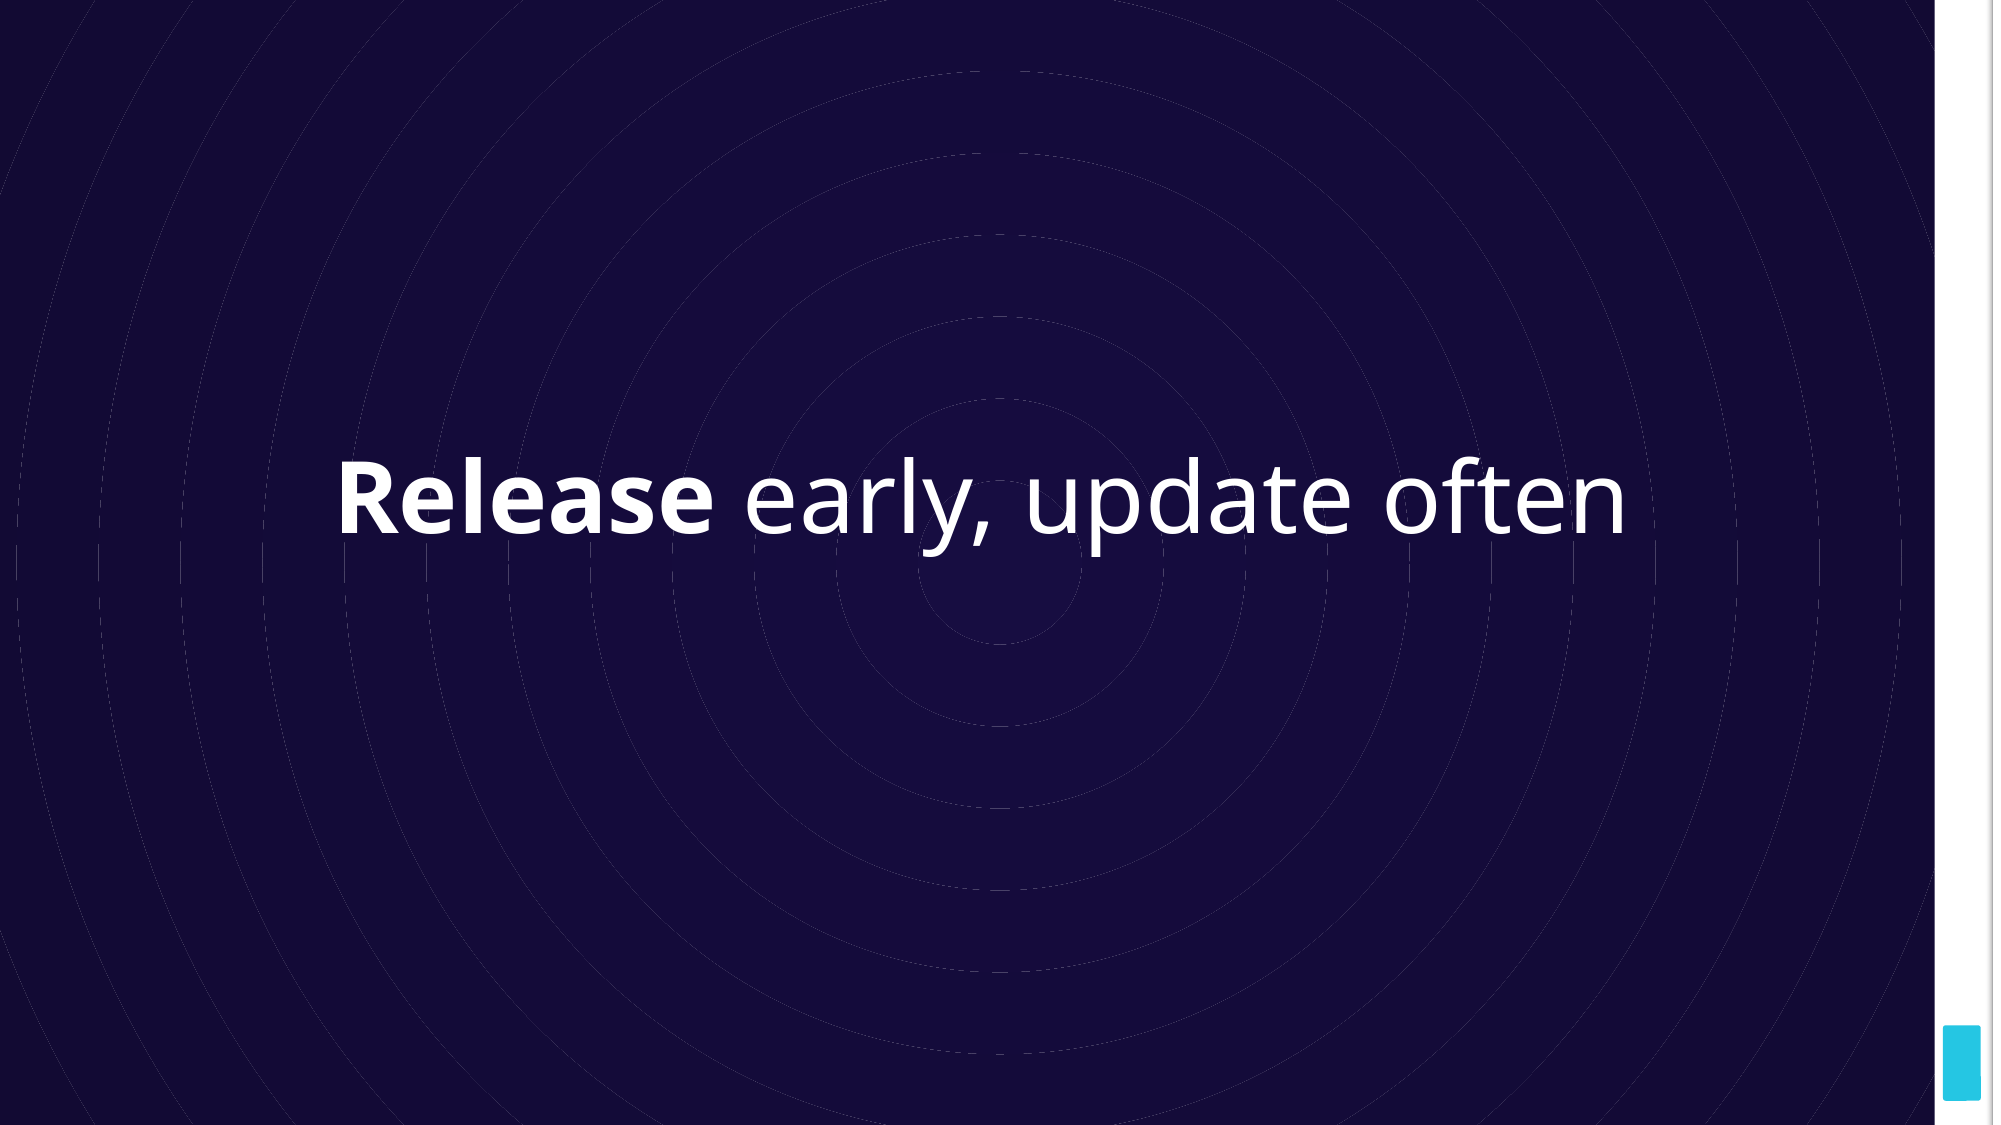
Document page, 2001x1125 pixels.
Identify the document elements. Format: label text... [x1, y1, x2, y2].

text_box Release early, update often [298, 426, 1666, 561]
